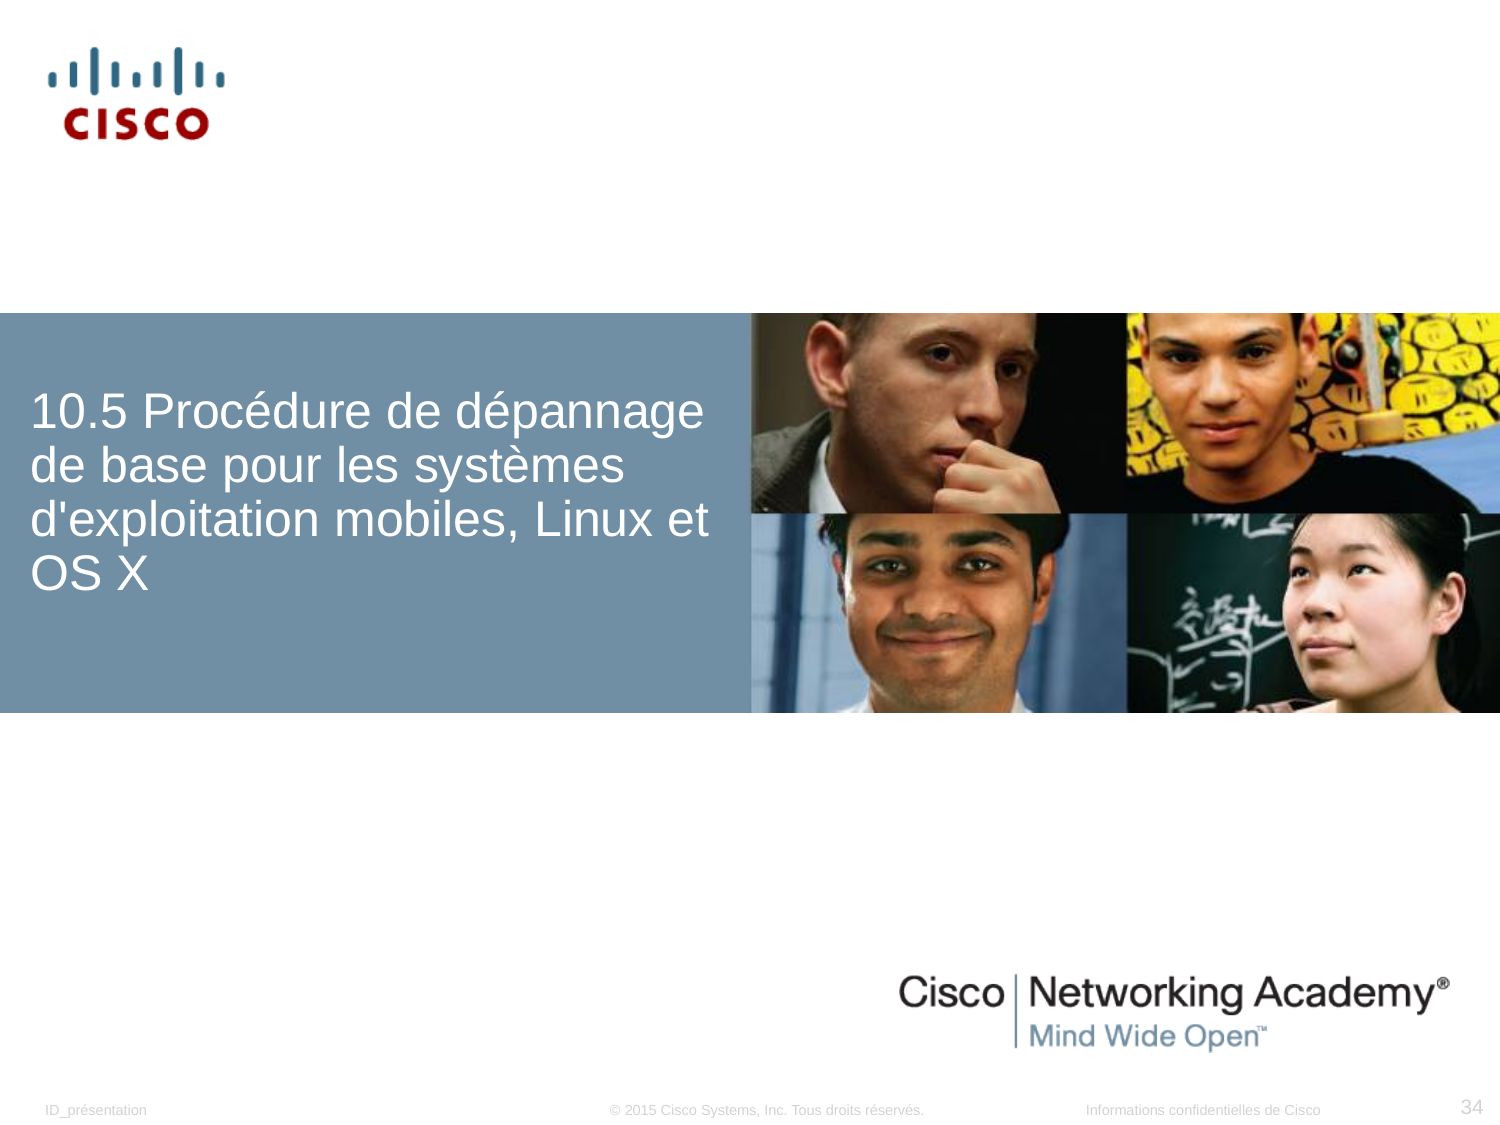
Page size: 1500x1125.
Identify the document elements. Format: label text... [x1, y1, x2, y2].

picture [899, 974, 1450, 1053]
title 10.5 Procédure de dépannage de base pour les systèmes d'exploitation mobiles, Linux et OS X [17, 371, 731, 615]
picture [0, 313, 1500, 713]
picture [40, 19, 233, 168]
